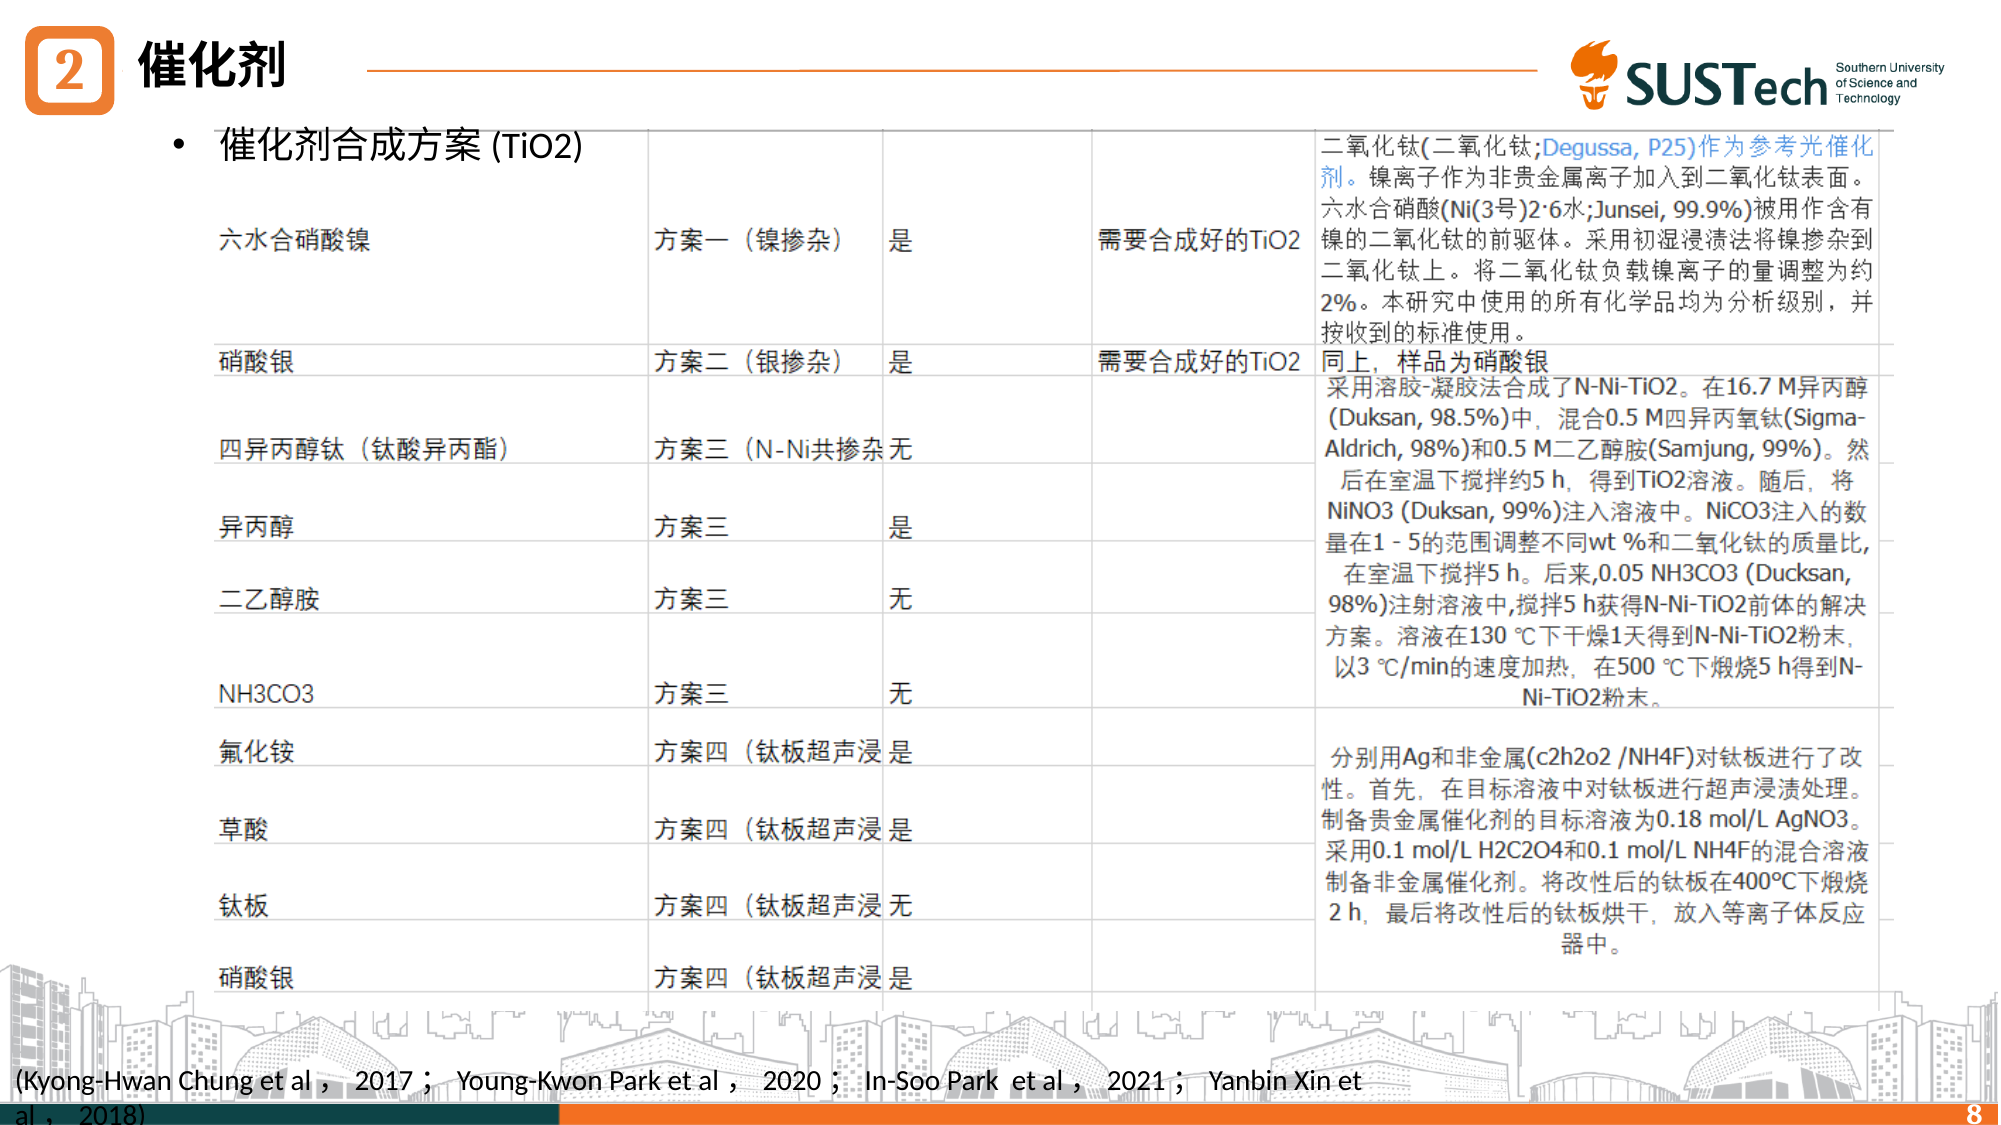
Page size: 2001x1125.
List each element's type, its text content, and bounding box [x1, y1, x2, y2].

picture [1560, 31, 1948, 127]
text_box 催化剂合成方案(TiO2) [157, 114, 1160, 174]
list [214, 129, 1894, 1011]
list 2 [26, 27, 114, 115]
list 催化剂 [122, 33, 367, 109]
text_box (Kyong-Hwan Chung et al，2017；Young-Kwon Park et al，2020；In-Soo Park et al，2021；Yanbin Xin et al，2018) [0, 1053, 1475, 1125]
picture [0, 799, 1998, 1125]
